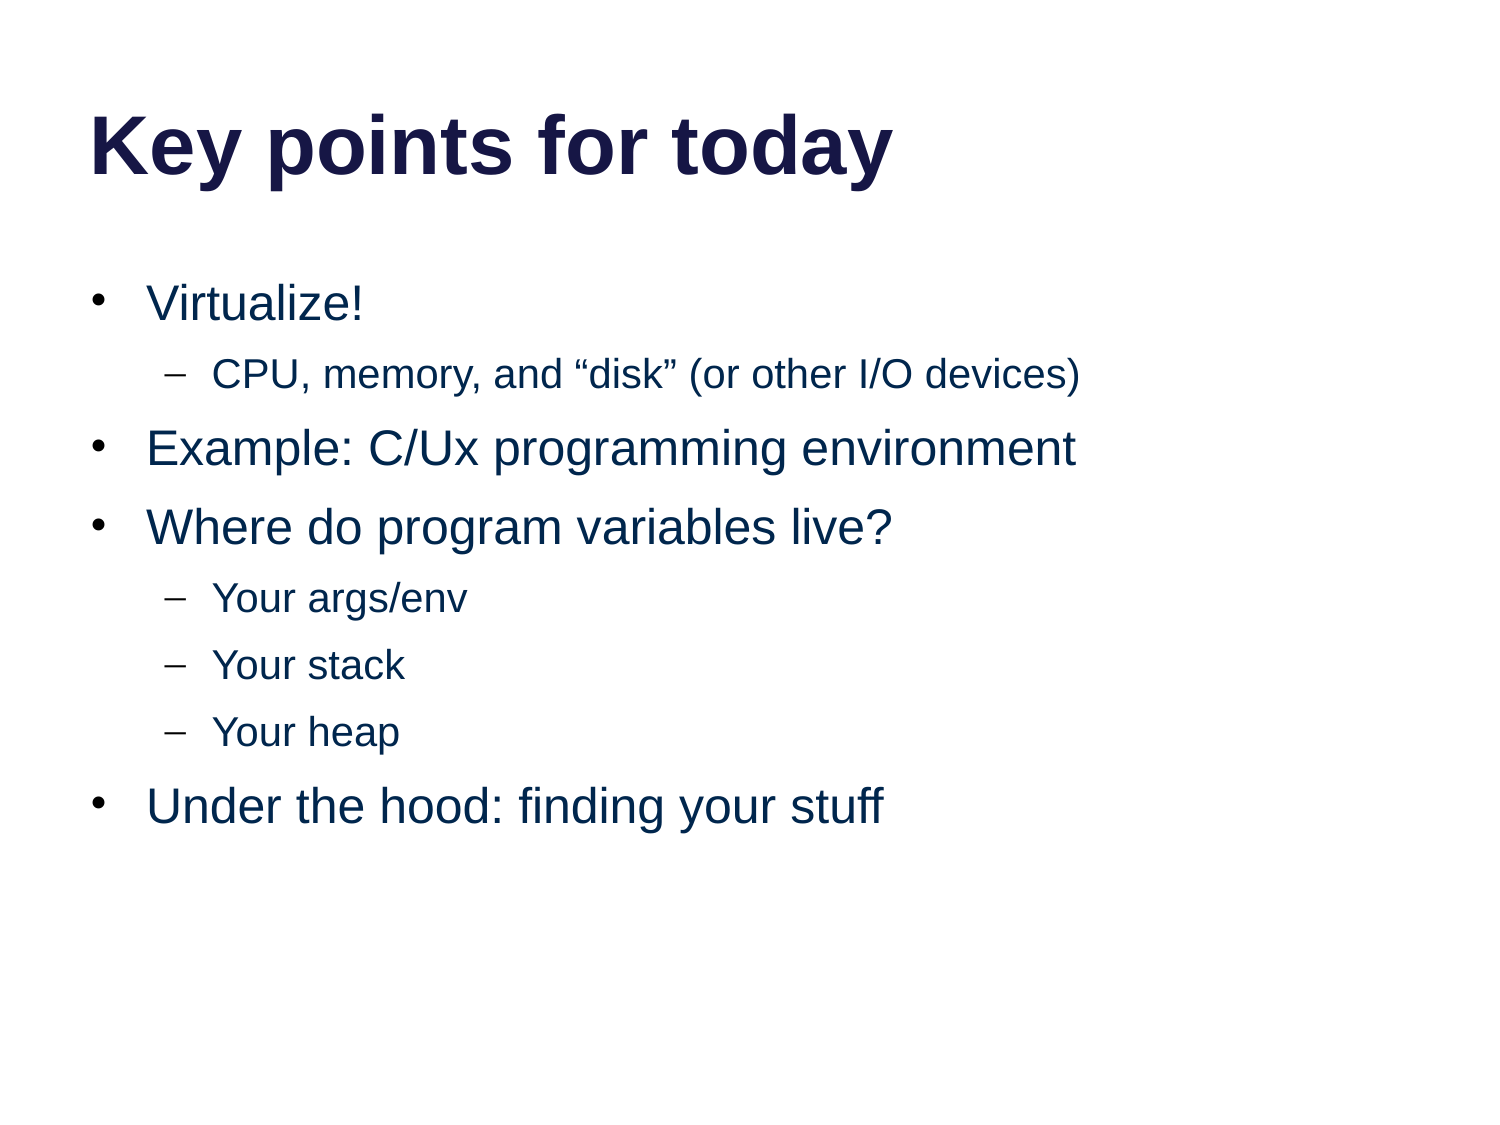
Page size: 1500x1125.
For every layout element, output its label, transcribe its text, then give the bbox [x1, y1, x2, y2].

list Virtualize! CPU, memory, and “disk” (or other I/O devices) Example: C/Ux programming environment Where do program variables live? Your args/env Your stack Your heap Under the hood: finding your stuff [75, 262, 1425, 937]
title Key points for today [75, 0, 1425, 200]
